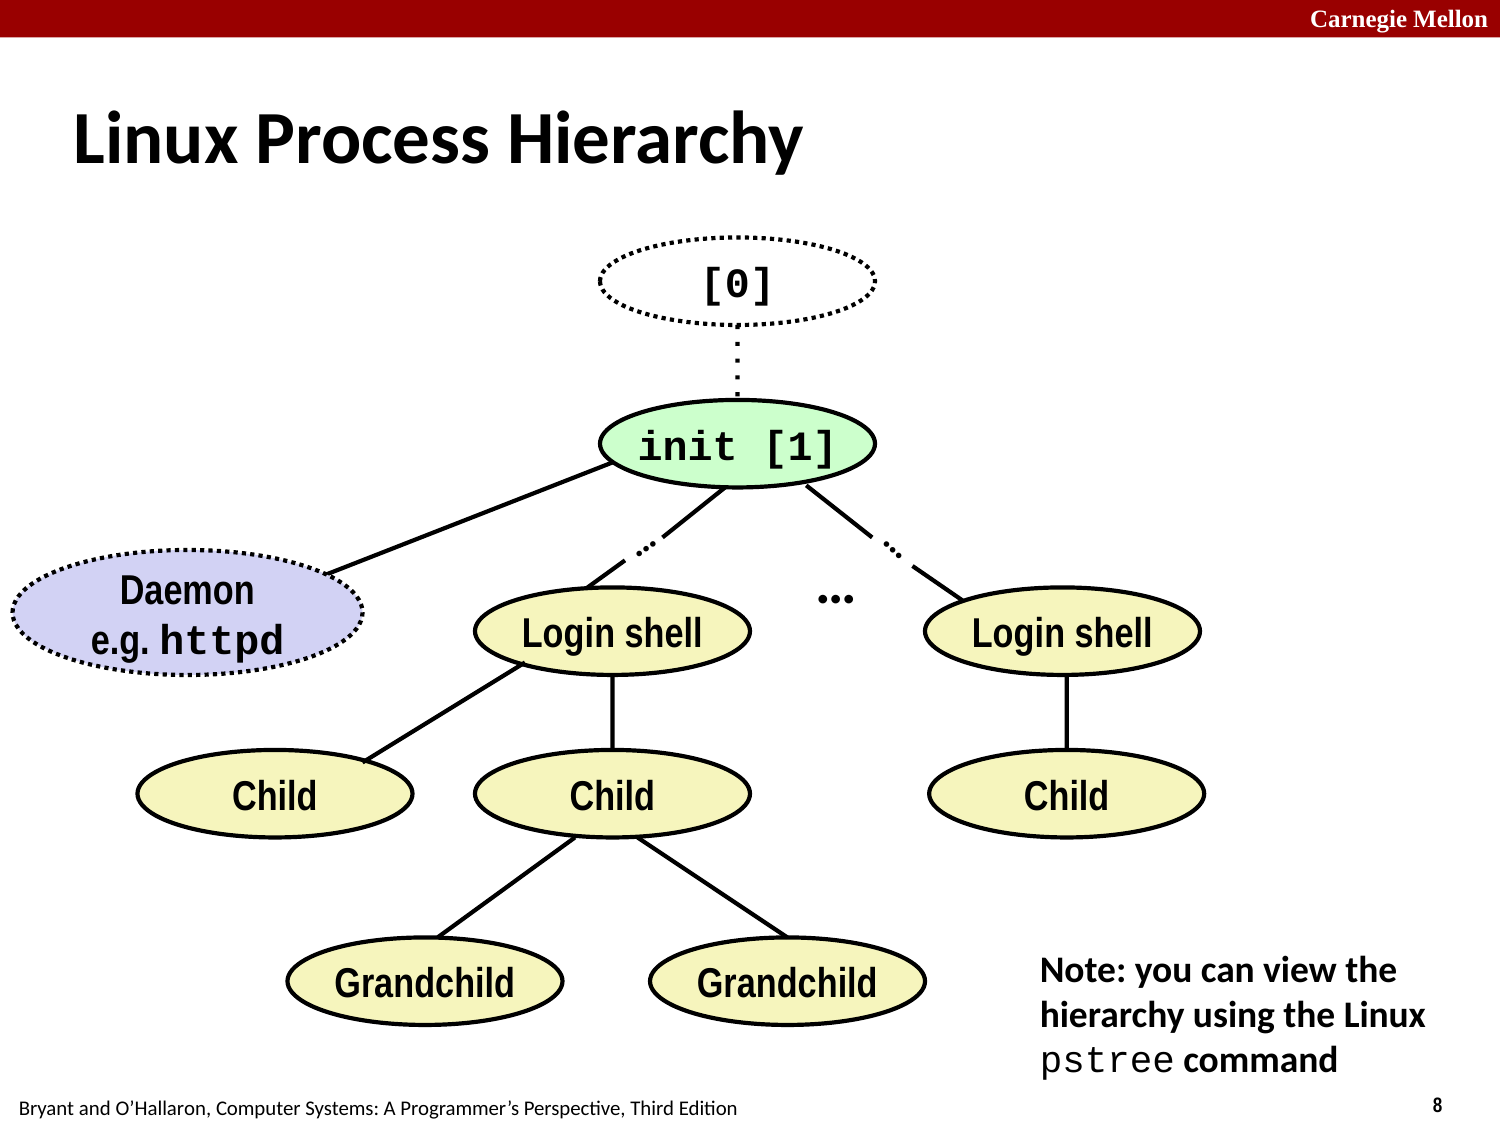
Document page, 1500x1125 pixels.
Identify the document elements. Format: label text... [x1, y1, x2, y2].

text_box Grandchild [650, 937, 926, 1025]
text_box … [612, 518, 694, 600]
text_box [0] [600, 237, 876, 325]
text_box Daemon e.g. httpd [12, 549, 363, 676]
text_box Child [474, 749, 751, 838]
text_box … [800, 537, 872, 623]
text_box Child [929, 749, 1205, 838]
text_box Login shell [474, 587, 751, 675]
text_box init [1] [600, 399, 876, 488]
text_box Child [137, 749, 413, 838]
text_box … [843, 518, 926, 601]
text_box Note: you can view the hierarchy using the Linux pstree command [1025, 937, 1484, 1088]
title Linux Process Hierarchy [58, 71, 1305, 197]
text_box Login shell [924, 587, 1201, 675]
text_box Grandchild [287, 937, 563, 1025]
